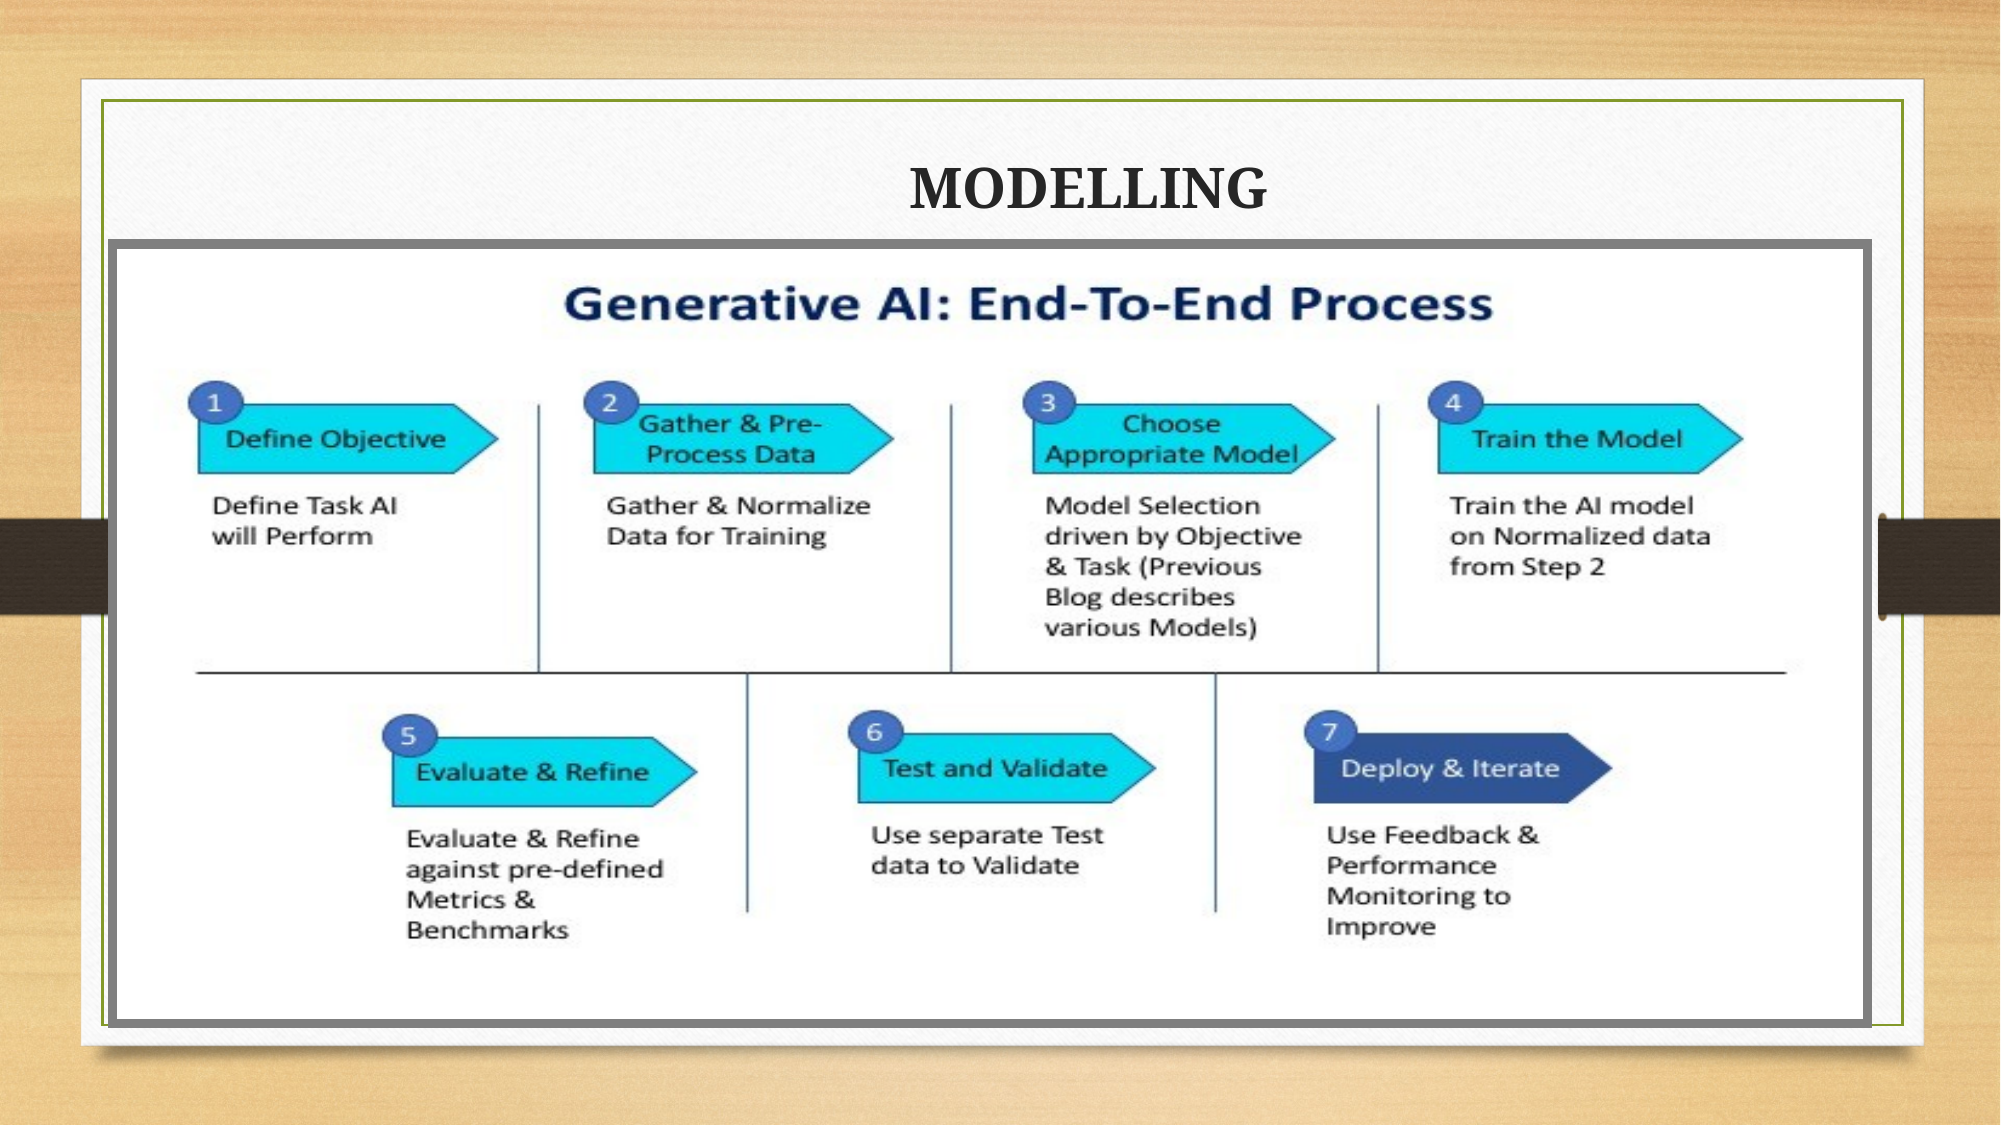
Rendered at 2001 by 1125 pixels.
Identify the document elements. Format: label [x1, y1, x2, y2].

picture [116, 248, 1864, 1019]
text_box [0, 0, 2000, 1125]
